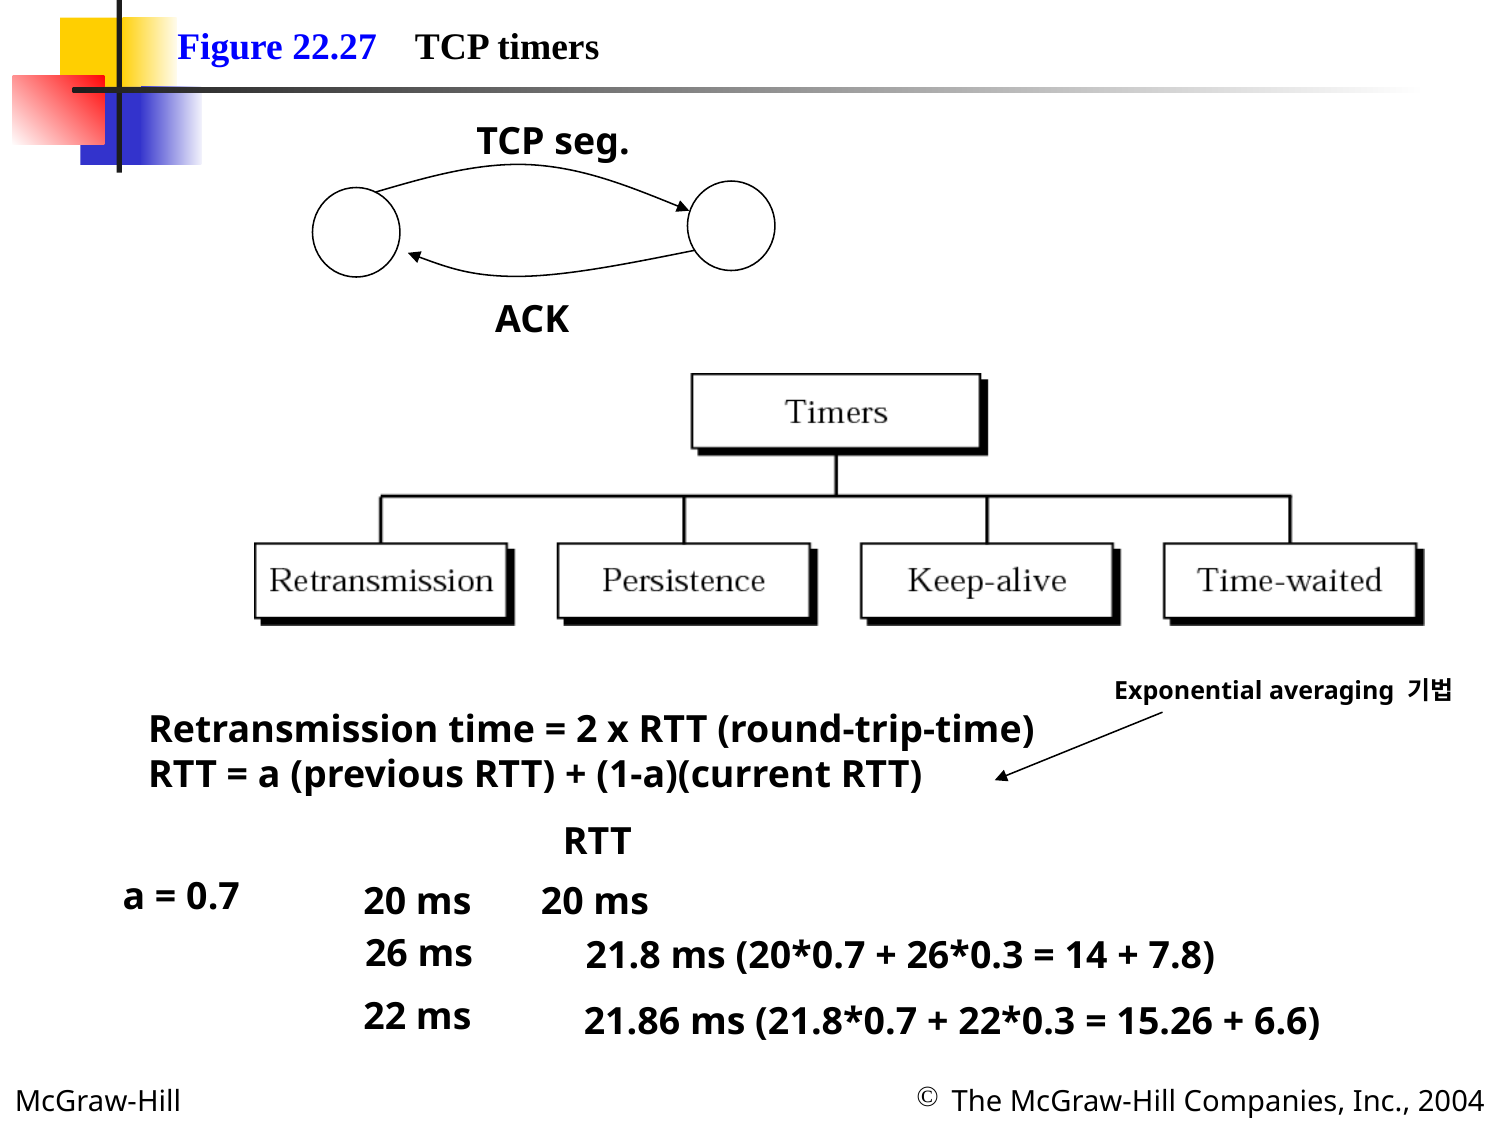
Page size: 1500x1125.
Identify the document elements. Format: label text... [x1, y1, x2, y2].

text_box 20 ms [526, 869, 664, 930]
text_box [122, 93, 141, 165]
text_box [375, 170, 690, 212]
text_box [116, 93, 122, 173]
text_box [312, 187, 400, 278]
picture [254, 373, 1425, 626]
text_box Retransmission time = 2 x RTT (round-trip-time) RTT = a (previous RTT) + (1-a)(current RTT) [133, 697, 1051, 803]
text_box [80, 93, 116, 165]
text_box [60, 17, 116, 86]
text_box [687, 181, 775, 271]
text_box [141, 93, 202, 165]
text_box [72, 87, 1423, 93]
text_box Figure 22.27 TCP timers [162, 14, 1100, 75]
text_box ACK [480, 287, 585, 348]
text_box 21.8 ms (20*0.7 + 26*0.3 = 14 + 7.8) [570, 923, 1231, 984]
text_box 21.86 ms (21.8*0.7 + 22*0.3 = 15.26 + 6.6) [568, 989, 1337, 1050]
text_box TCP seg. [461, 109, 646, 170]
text_box [116, 0, 122, 87]
text_box [12, 75, 105, 145]
text_box 26 ms [350, 922, 489, 982]
text_box Exponential averaging 기법 [1099, 667, 1469, 713]
text_box [407, 250, 695, 277]
text_box RTT [548, 809, 647, 869]
text_box 22 ms [348, 985, 487, 1045]
text_box [122, 17, 177, 86]
text_box a = 0.7 [98, 864, 256, 925]
text_box 20 ms [348, 869, 487, 930]
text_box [994, 712, 1163, 781]
